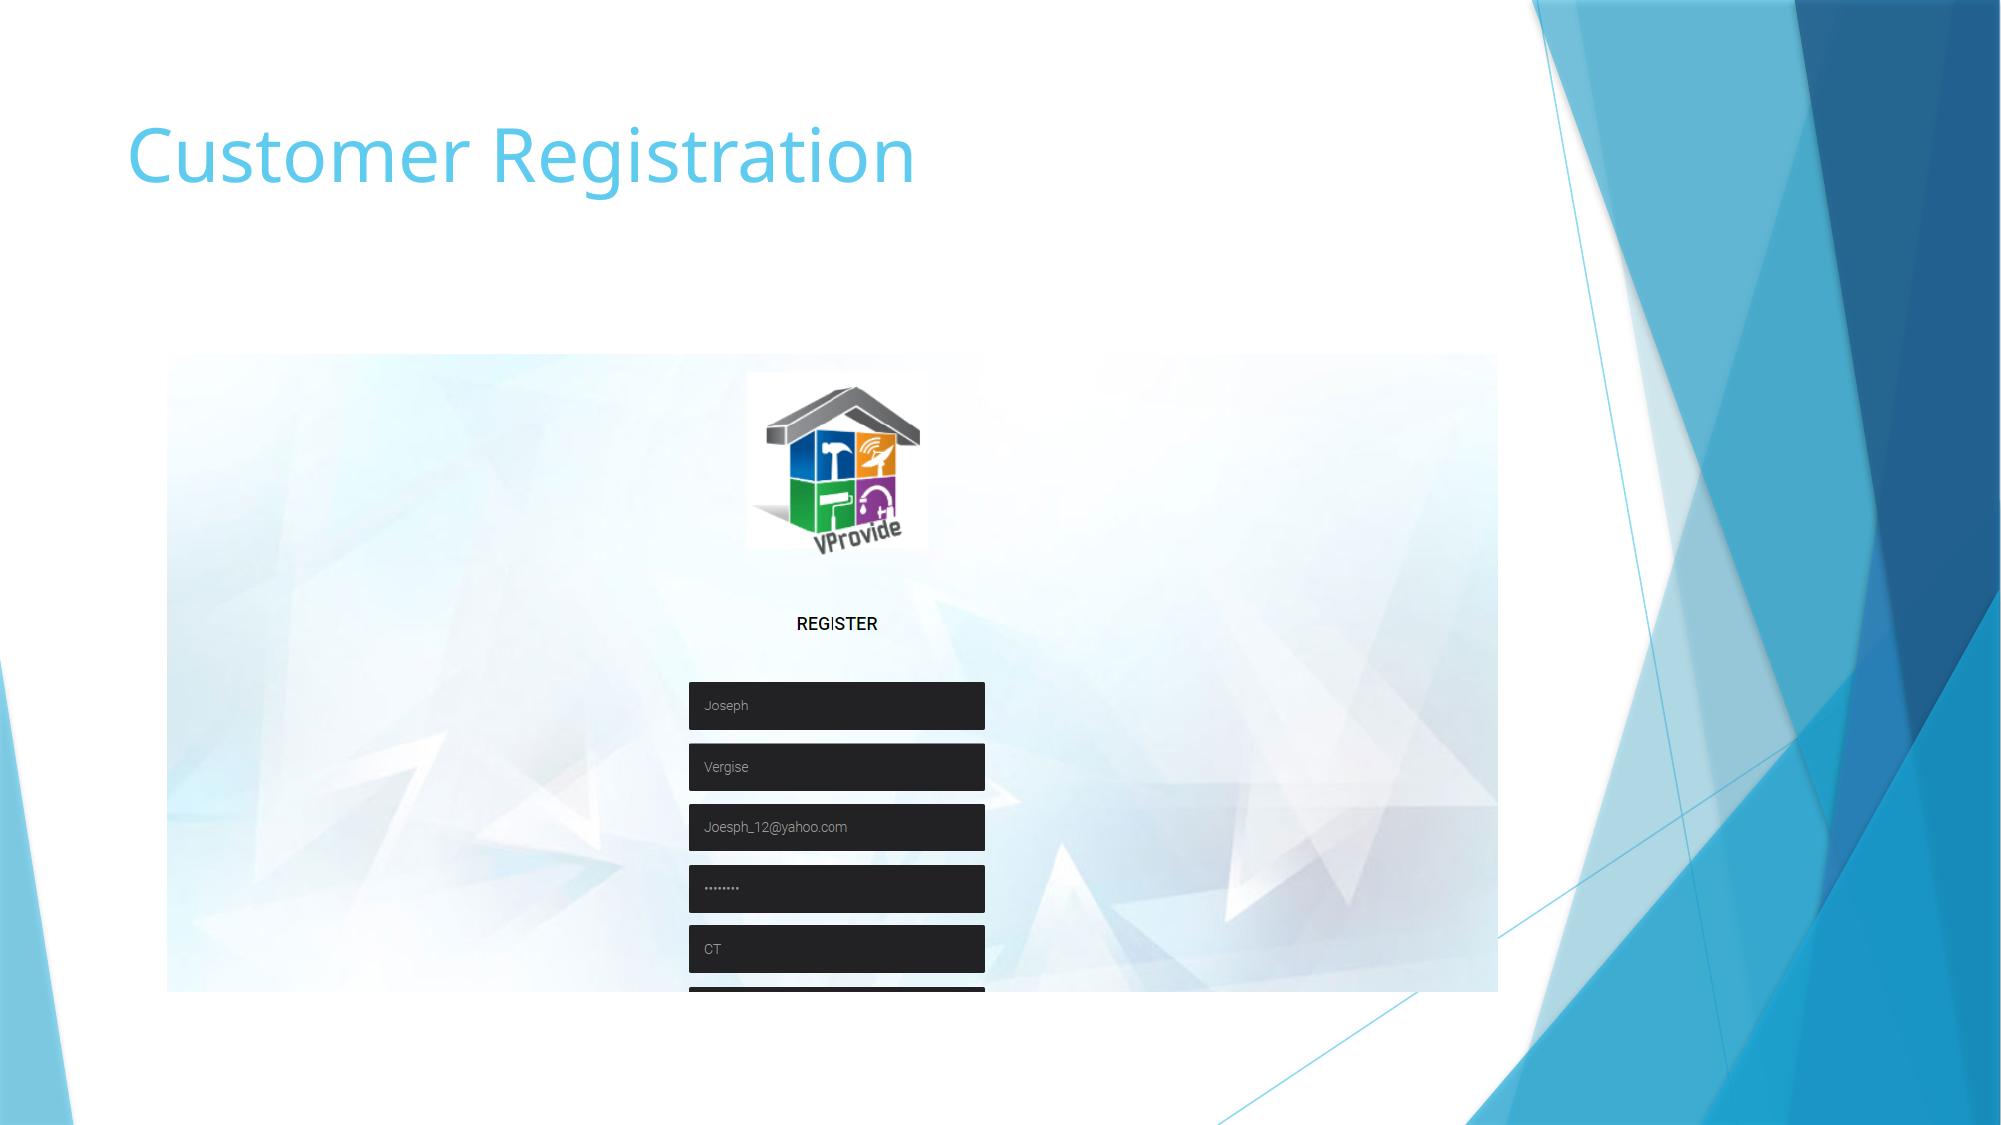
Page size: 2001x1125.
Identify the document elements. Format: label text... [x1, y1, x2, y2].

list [166, 353, 1499, 992]
title Customer Registration [111, 99, 1522, 317]
